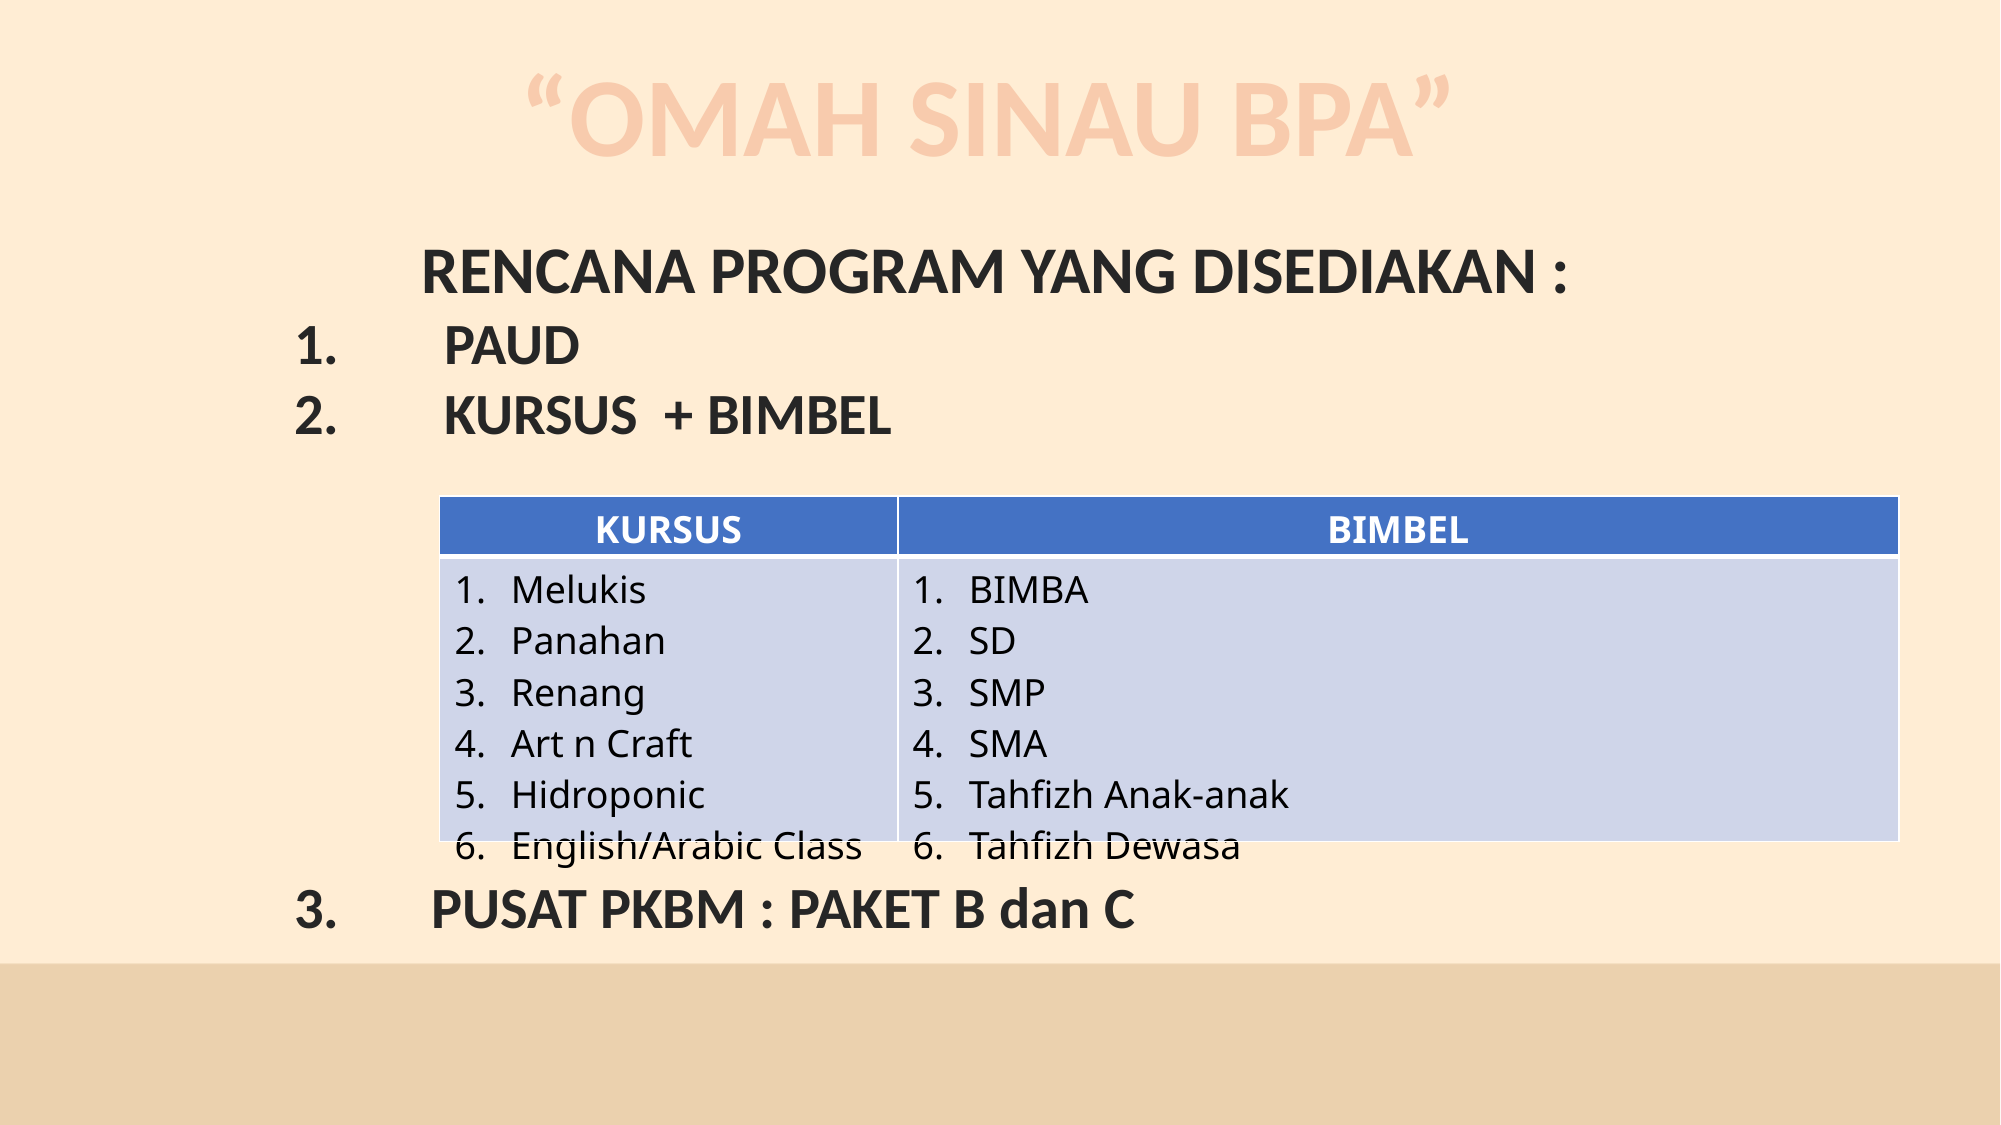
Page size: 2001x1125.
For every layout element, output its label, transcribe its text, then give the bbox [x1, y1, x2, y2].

text_box “OMAH SINAU BPA” [505, 36, 1474, 187]
picture [0, 0, 2001, 1125]
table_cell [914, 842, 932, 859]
table_cell BIMBA SD SMP SMA Tahfizh Anak-anak Tahfizh Dewasa [899, 559, 1898, 841]
table_header KURSUS [440, 497, 897, 554]
table_cell Melukis Panahan Renang Art n Craft Hidroponic English/Arabic Class [440, 559, 897, 841]
text_box PUSAT PKBM : PAKET B dan C [279, 863, 1357, 948]
text_box RENCANA PROGRAM YANG DISEDIAKAN : PAUD KURSUS + BIMBEL [279, 219, 1715, 454]
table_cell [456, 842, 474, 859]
table_header BIMBEL [899, 497, 1898, 554]
